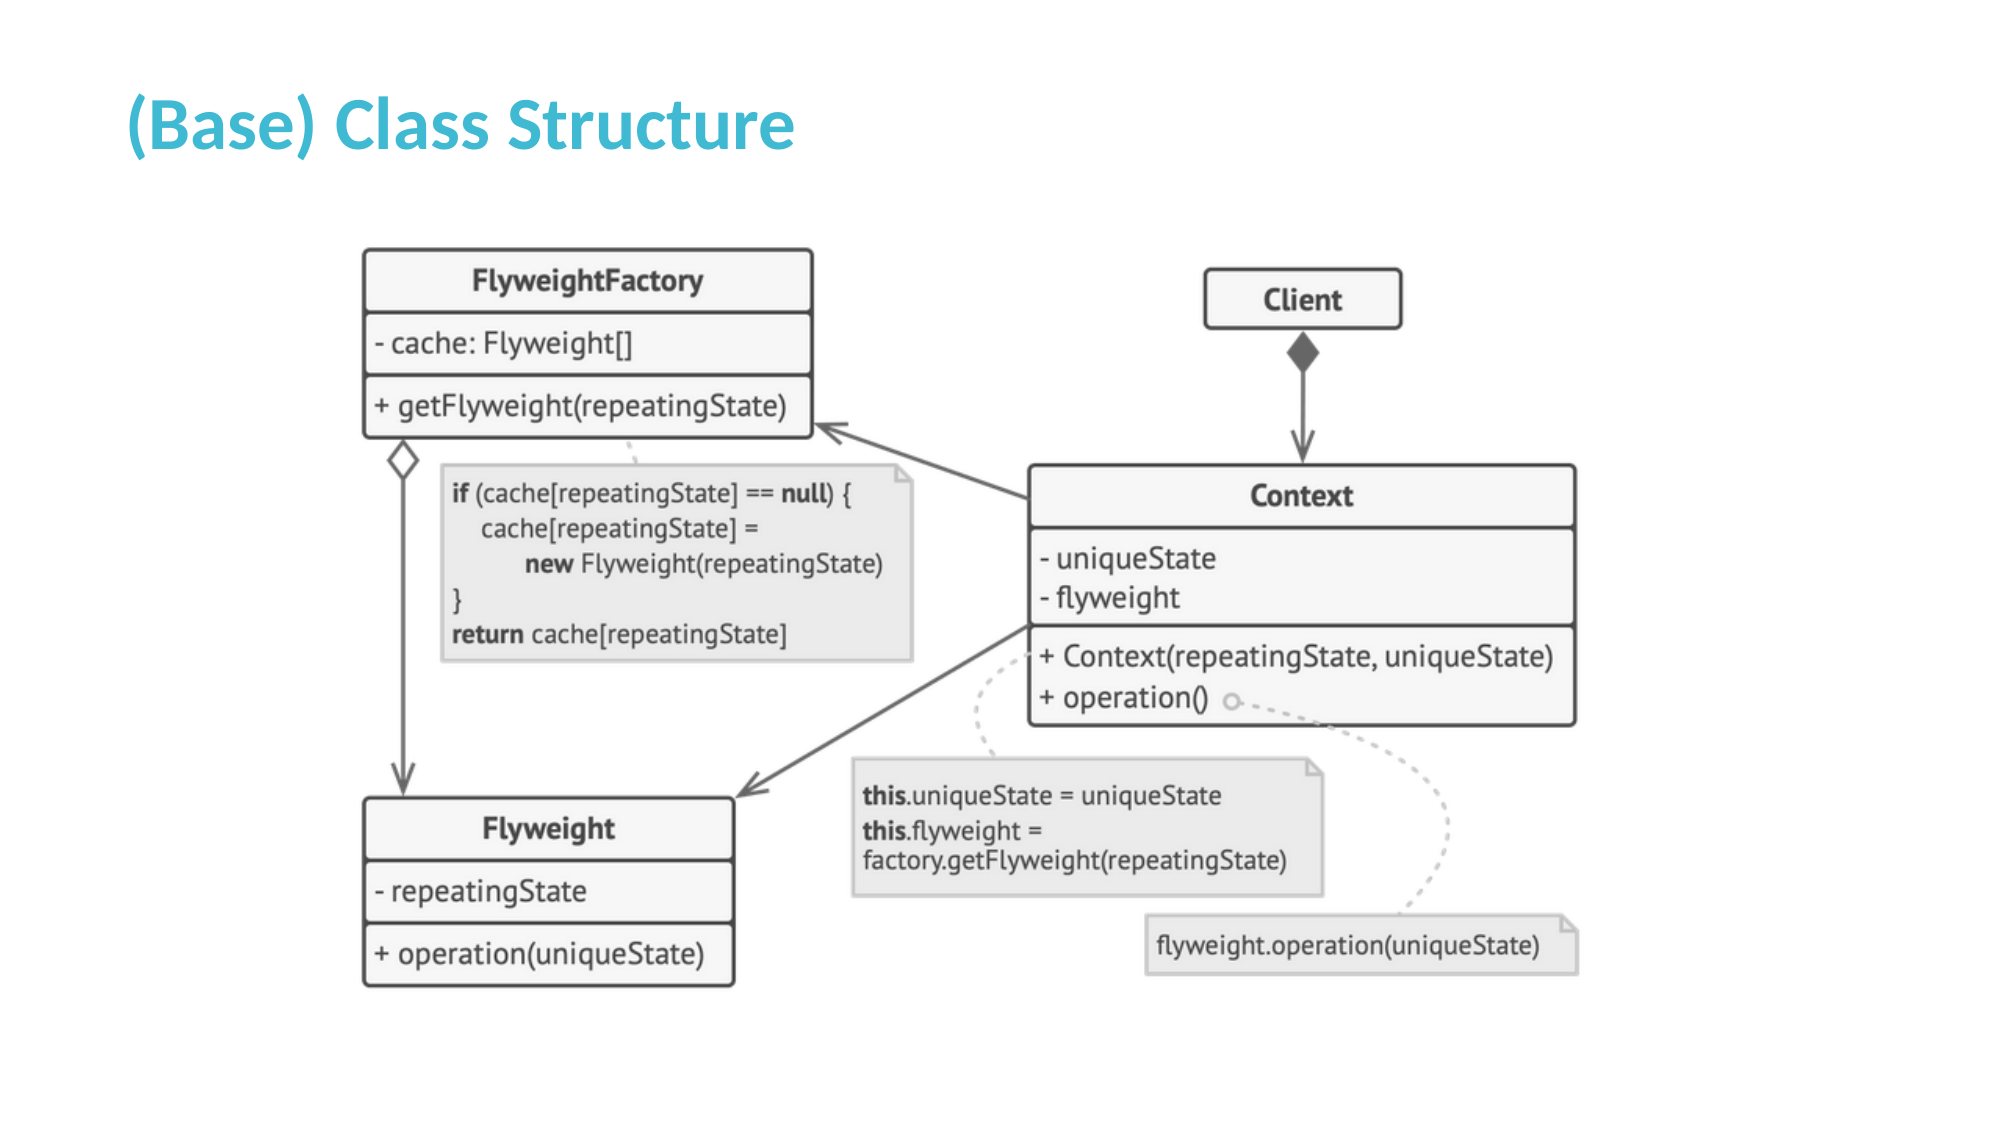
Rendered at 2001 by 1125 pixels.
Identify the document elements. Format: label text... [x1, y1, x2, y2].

picture [326, 207, 1626, 1012]
text_box (Base) Class Structure [110, 67, 813, 172]
